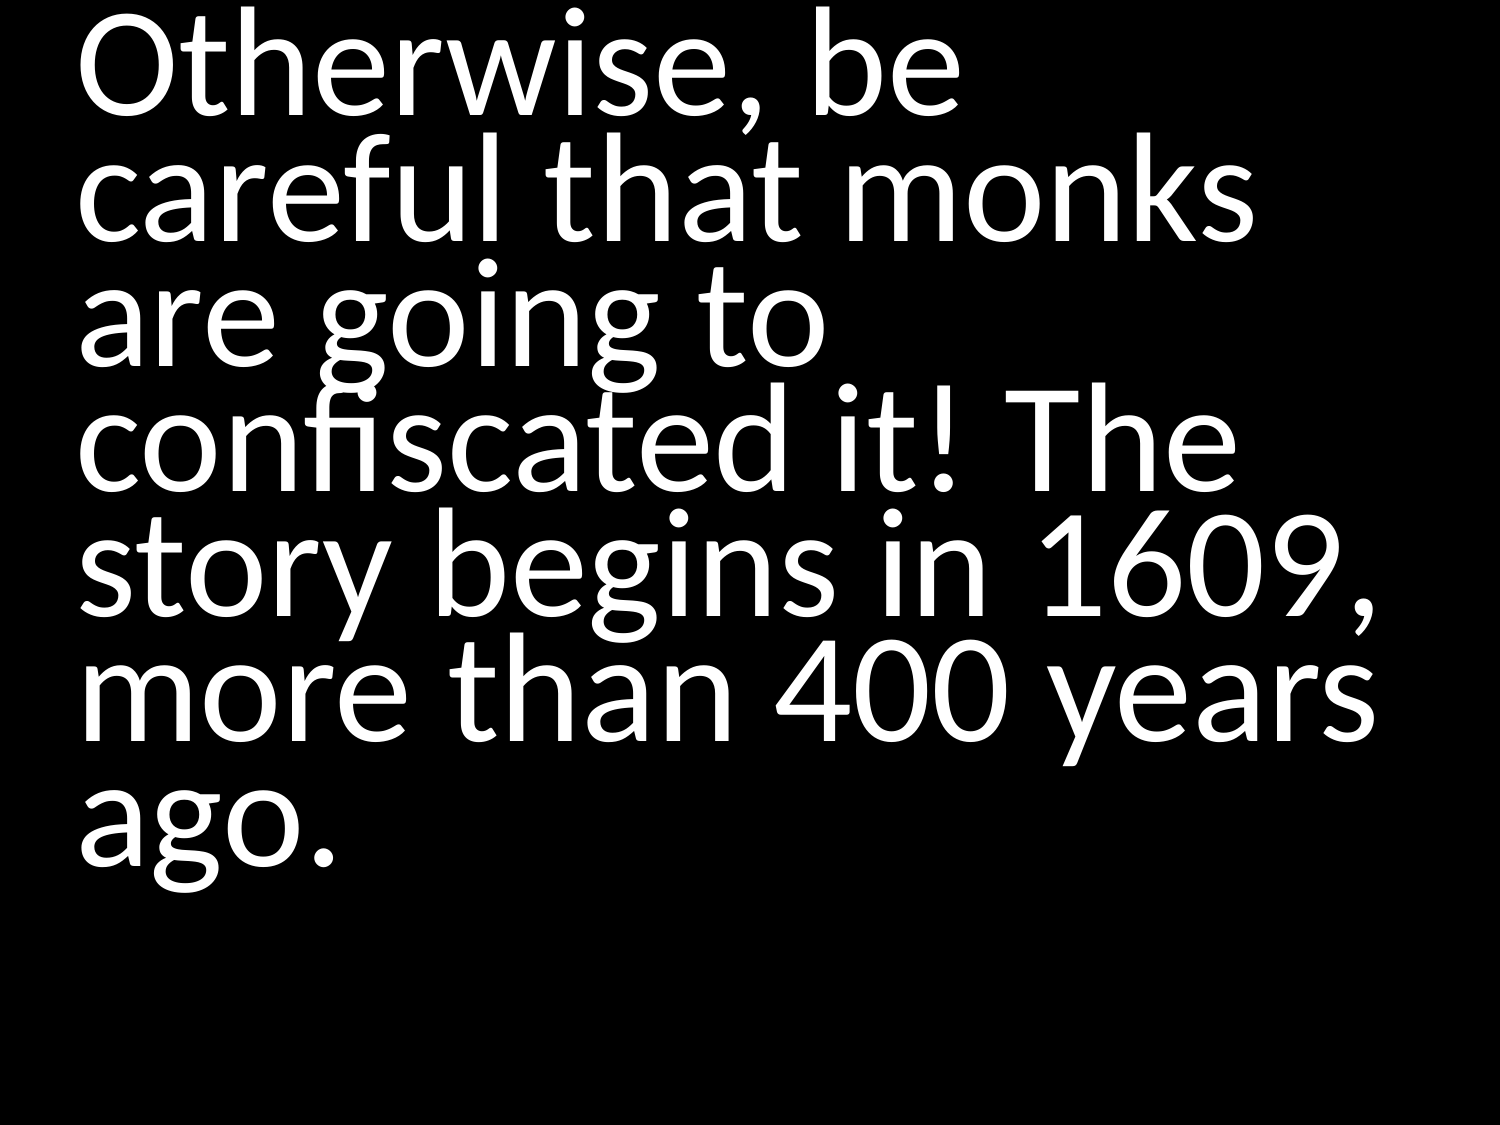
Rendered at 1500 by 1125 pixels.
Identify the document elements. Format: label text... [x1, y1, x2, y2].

text_box Otherwise, be careful that monks are going to confiscated it! The story begins in 1609, more than 400 years ago. [74, 149, 1426, 770]
